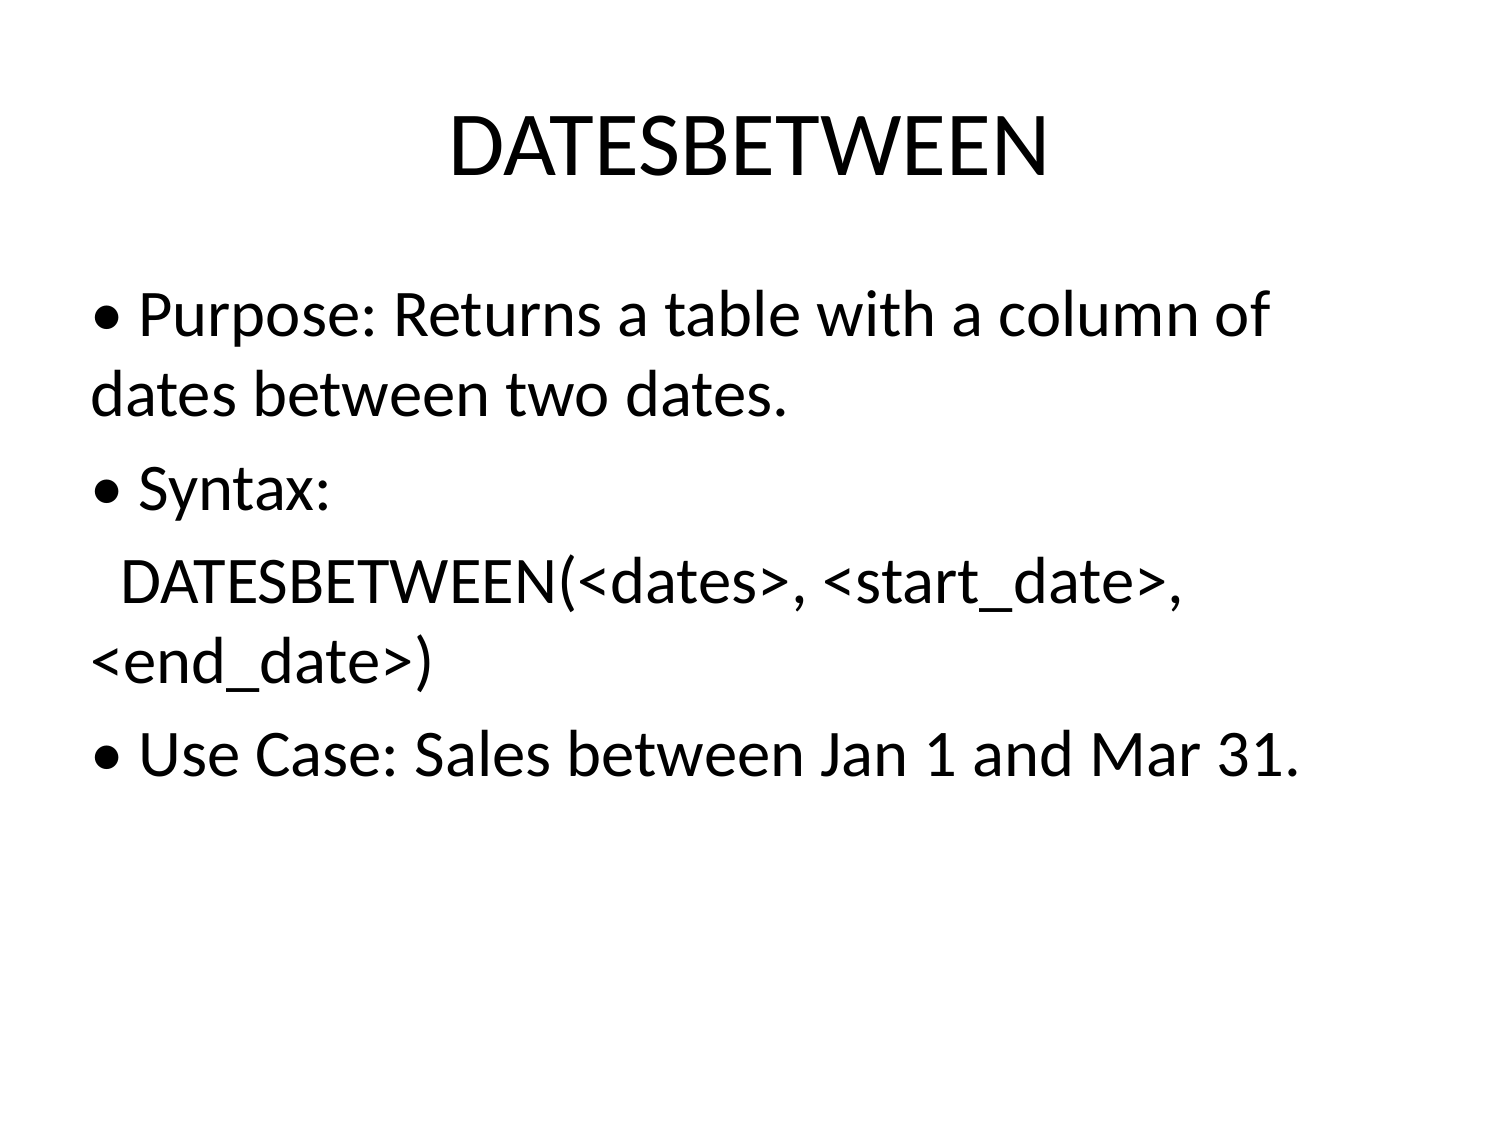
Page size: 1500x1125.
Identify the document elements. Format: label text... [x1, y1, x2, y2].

title DATESBETWEEN [75, 45, 1425, 233]
list • Purpose: Returns a table with a column of dates between two dates. • Syntax: DATESBETWEEN(<dates>, <start_date>, <end_date>) • Use Case: Sales between Jan 1 and Mar 31. [75, 262, 1425, 1005]
